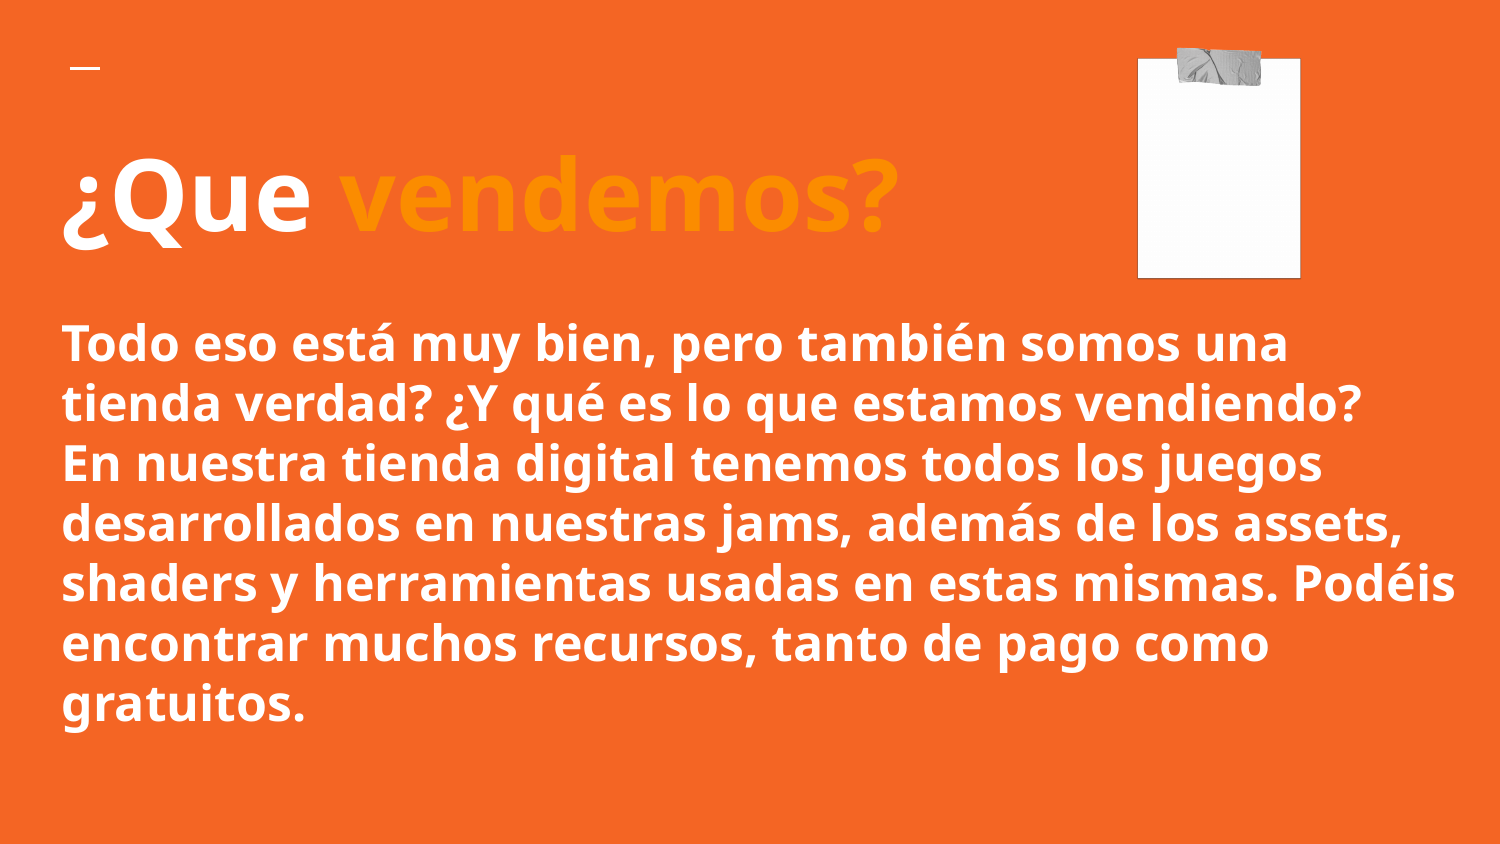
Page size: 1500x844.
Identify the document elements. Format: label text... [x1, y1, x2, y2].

title ¿Que vendemos? Todo eso está muy bien, pero también somos una tienda verdad? ¿Y qué es lo que estamos vendiendo? En nuestra tienda digital tenemos todos los juegos desarrollados en nuestras jams, además de los assets, shaders y herramientas usadas en estas mismas. Podéis encontrar muchos recursos, tanto de pago como gratuitos. [46, 116, 1476, 746]
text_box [1130, 46, 1307, 287]
